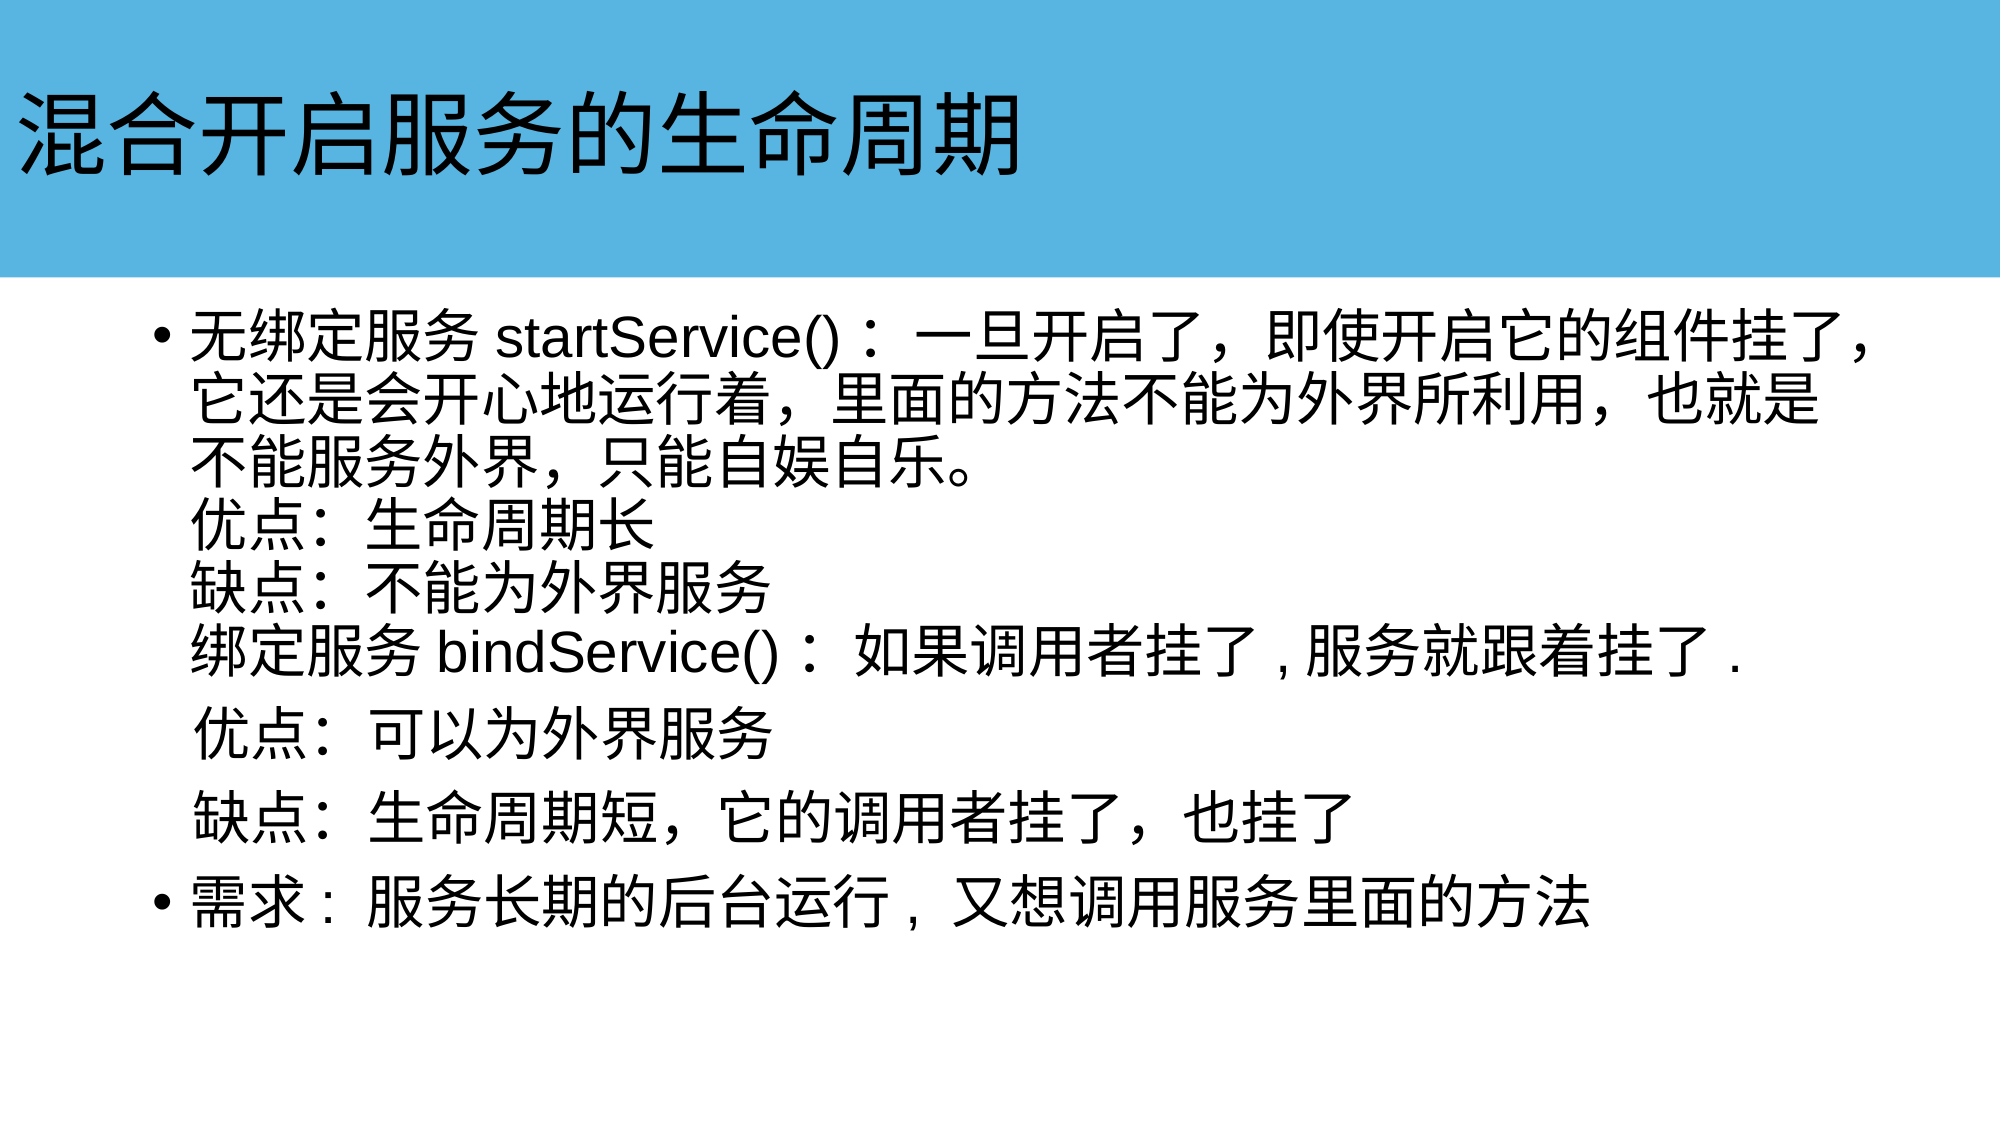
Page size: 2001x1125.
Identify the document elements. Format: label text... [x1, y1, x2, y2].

list 无绑定服务startService()：一旦开启了，即使开启它的组件挂了，它还是会开心地运行着，里面的方法不能为外界所利用，也就是不能服务外界，只能自娱自乐。 优点：生命周期长 缺点：不能为外界服务 绑定服务bindService()：如果调用者挂了,服务就跟着挂了. 优点：可以为外界服务 缺点：生命周期短，它的调用者挂了，也挂了 需求: 服务长期的后台运行, 又想调用服务里面的方法 [137, 299, 1863, 1014]
title 混合开启服务的生命周期 [0, 0, 2000, 278]
